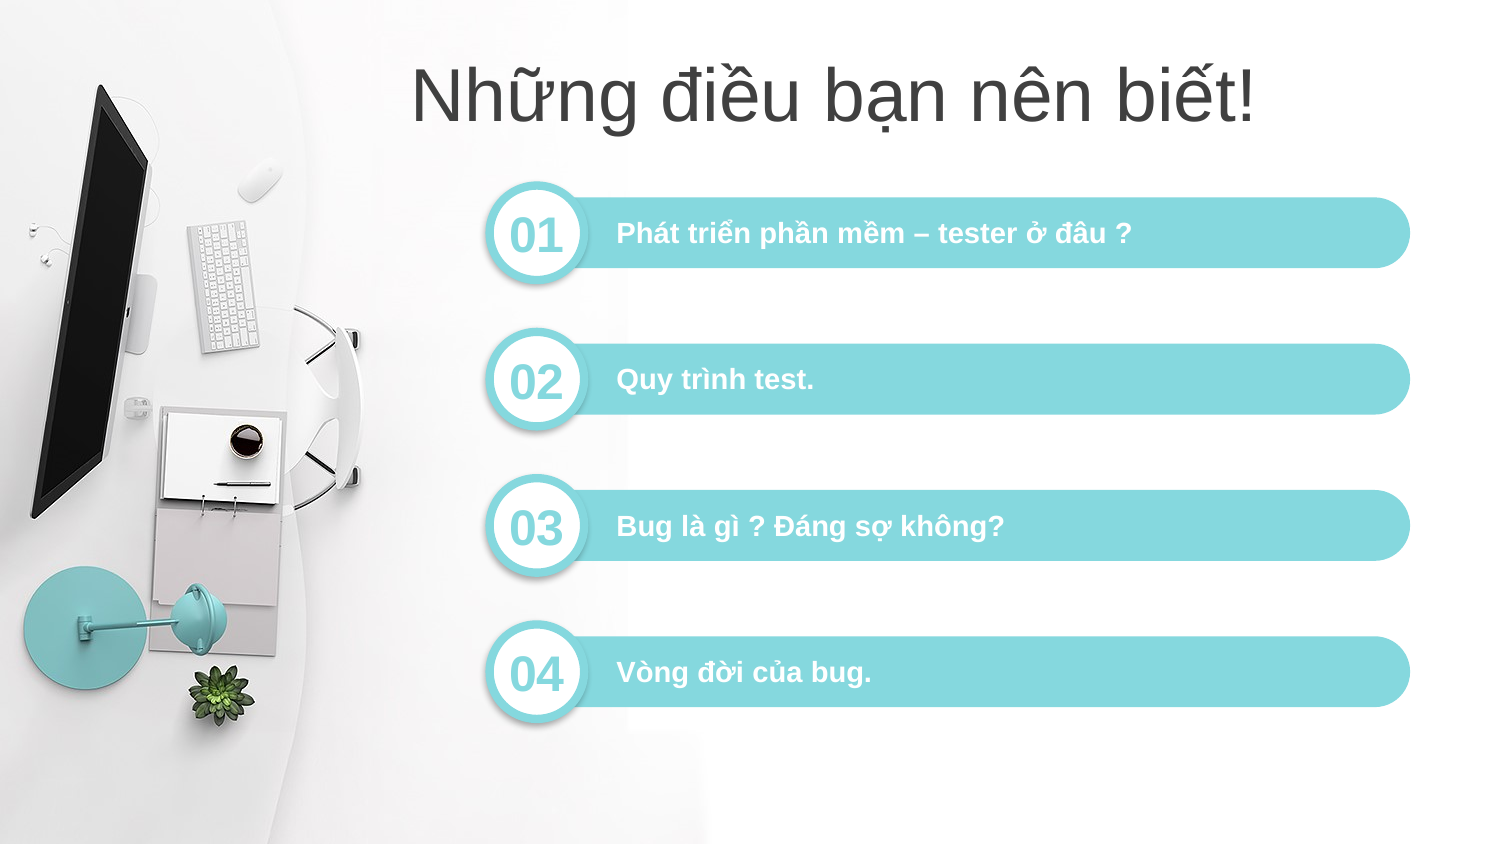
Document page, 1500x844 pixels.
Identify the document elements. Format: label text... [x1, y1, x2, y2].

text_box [489, 477, 1411, 573]
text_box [489, 331, 1411, 427]
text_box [489, 185, 1411, 281]
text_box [489, 624, 1411, 720]
picture [0, 0, 1500, 844]
text_box Những điều bạn nên biết! [395, 43, 1500, 139]
